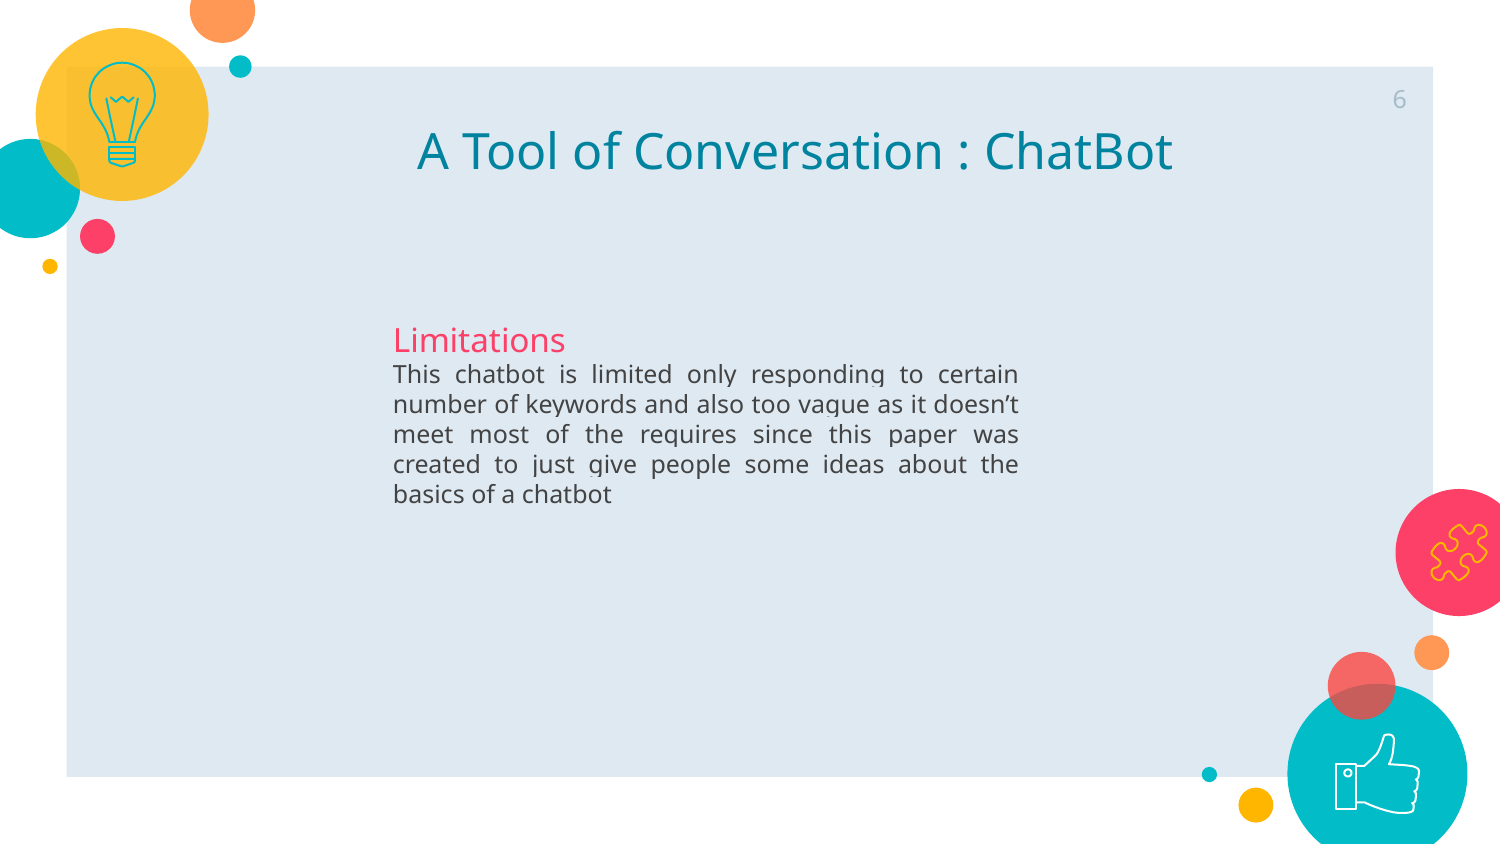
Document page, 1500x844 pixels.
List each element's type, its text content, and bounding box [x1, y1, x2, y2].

list A Tool of Conversation : ChatBot [308, 67, 1283, 197]
slide_number 6 [1331, 68, 1422, 134]
text_box Limitations This chatbot is limited only responding to certain number of keywords and also too vague as it doesn’t meet most of the requires since this paper was created to just give people some ideas about the basics of a chatbot [377, 285, 1036, 485]
